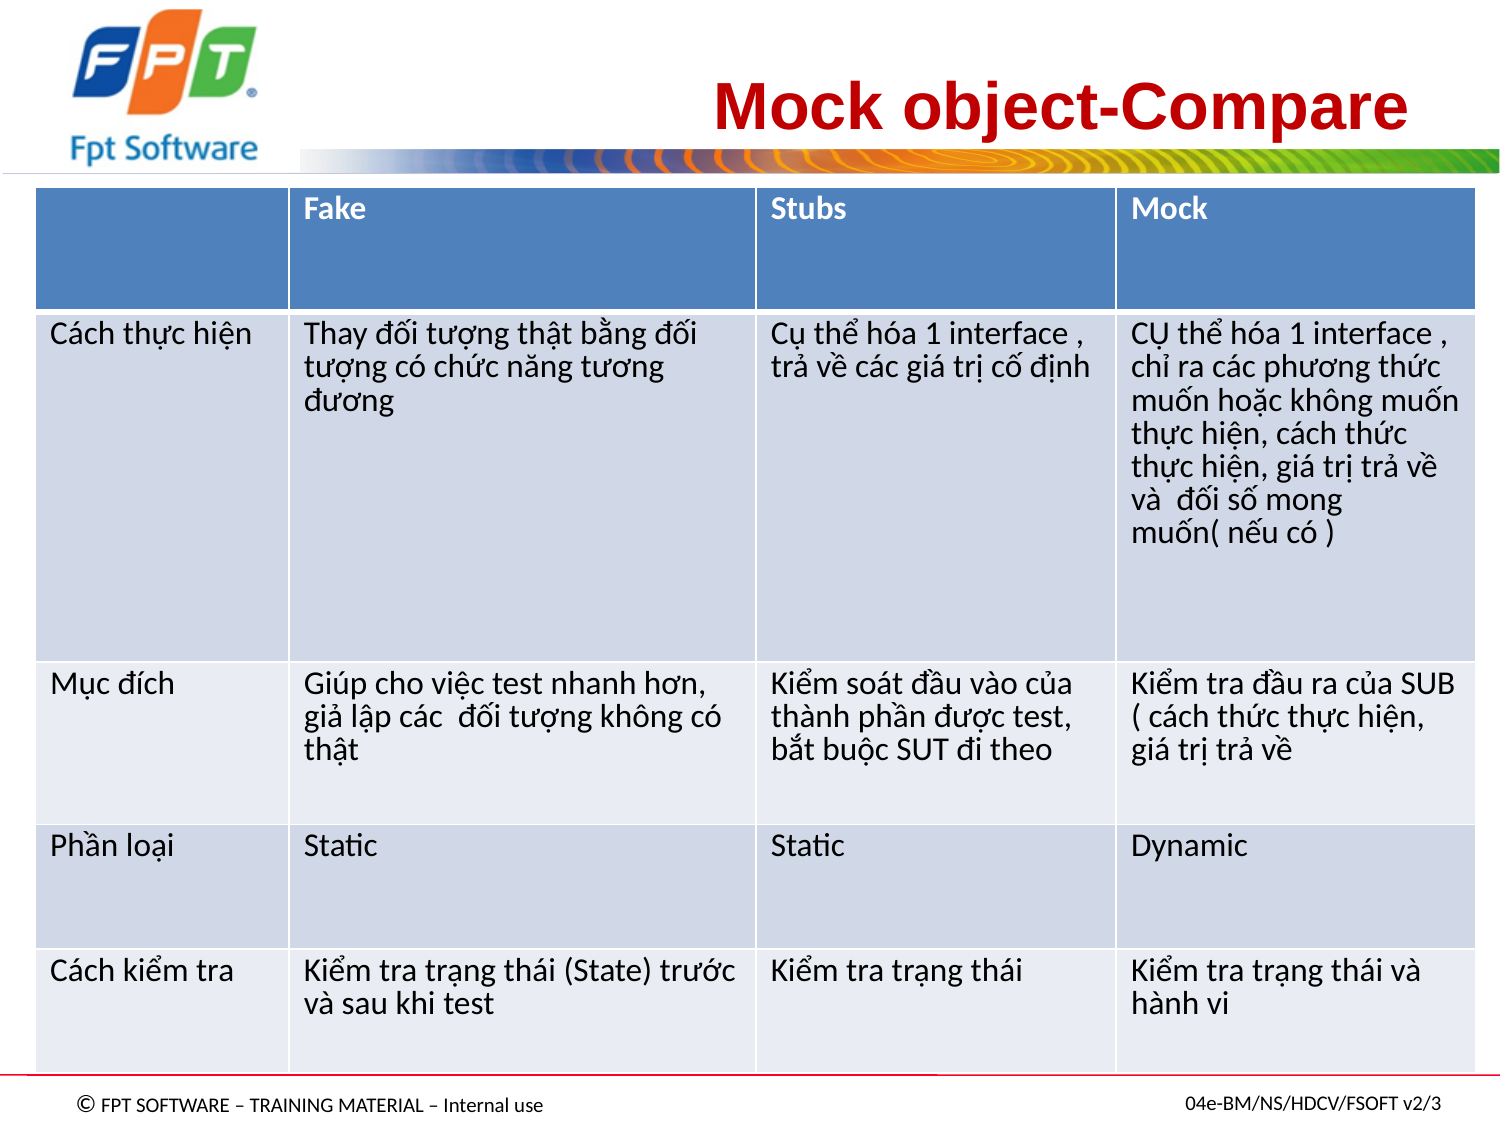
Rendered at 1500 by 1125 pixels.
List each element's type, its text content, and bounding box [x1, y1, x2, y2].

table_header [36, 188, 288, 309]
table_cell Kiểm tra đầu ra của SUB ( cách thức thực hiện, giá trị trả về [1117, 663, 1475, 824]
table_cell Kiểm tra trạng thái [757, 950, 1115, 1072]
table_cell Kiểm tra trạng thái (State) trước và sau khi test [290, 950, 755, 1072]
table_cell Thay đối tượng thật bằng đối tượng có chức năng tương đương [290, 315, 755, 661]
table_header Fake [290, 188, 755, 309]
table_cell Cụ thể hóa 1 interface , trả về các giá trị cố định [757, 315, 1115, 661]
table_cell Phần loại [36, 825, 288, 948]
table_cell Kiểm tra trạng thái và hành vi [1117, 950, 1475, 1072]
table_header Mock [1117, 188, 1475, 309]
table_cell Dynamic [1117, 825, 1475, 948]
table_cell Giúp cho việc test nhanh hơn, giả lập các đối tượng không có thật [290, 663, 755, 824]
table_cell Kiểm soát đầu vào của thành phần được test, bắt buộc SUT đi theo [757, 663, 1115, 824]
table_cell Cách thực hiện [36, 315, 288, 661]
table_cell Static [290, 825, 755, 948]
picture [0, 8, 1500, 300]
table_cell CỤ thể hóa 1 interface , chỉ ra các phương thức muốn hoặc không muốn thực hiện, cách thức thực hiện, giá trị trả về và đối số mong muốn( nếu có ) [1117, 315, 1475, 661]
title Mock object-Compare [74, 0, 1426, 151]
table_cell Static [757, 825, 1115, 948]
table_cell Mục đích [36, 663, 288, 824]
table_header Stubs [757, 188, 1115, 309]
table_cell Cách kiểm tra [36, 950, 288, 1072]
